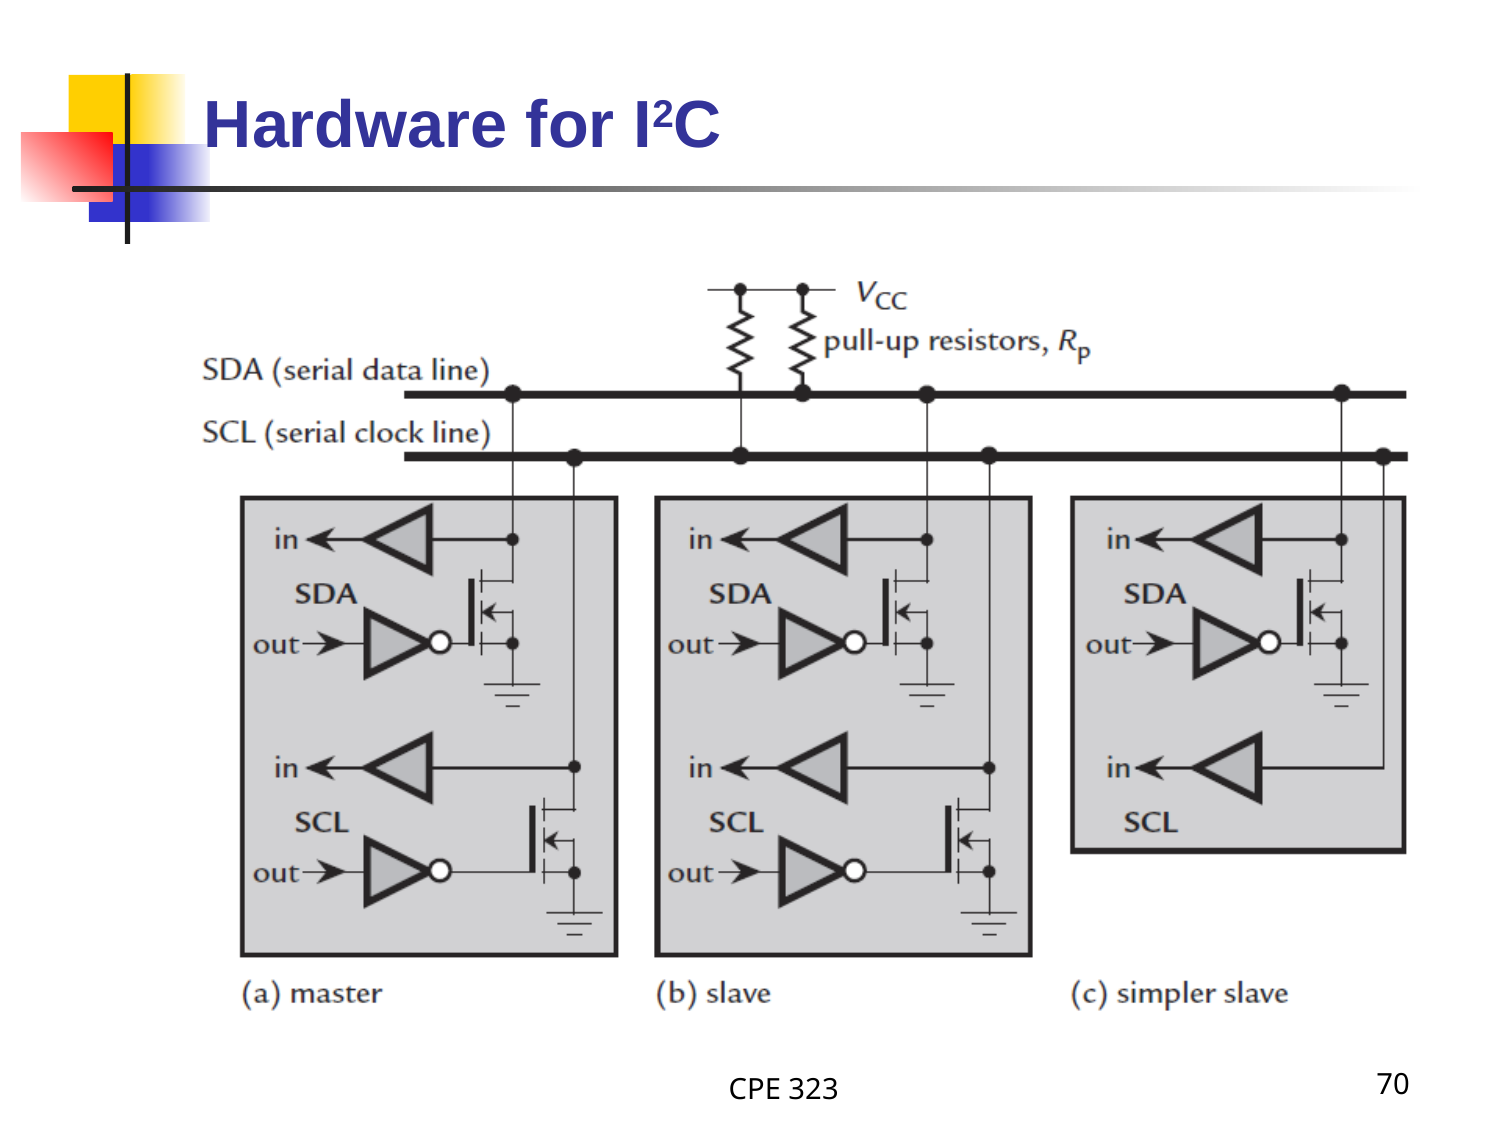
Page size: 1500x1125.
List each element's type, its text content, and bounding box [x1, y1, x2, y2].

slide_number 70 [1112, 1037, 1426, 1113]
footer CPE 323 [549, 1037, 1026, 1113]
picture [73, 244, 1467, 1014]
title Hardware for I2C [188, 26, 1468, 169]
